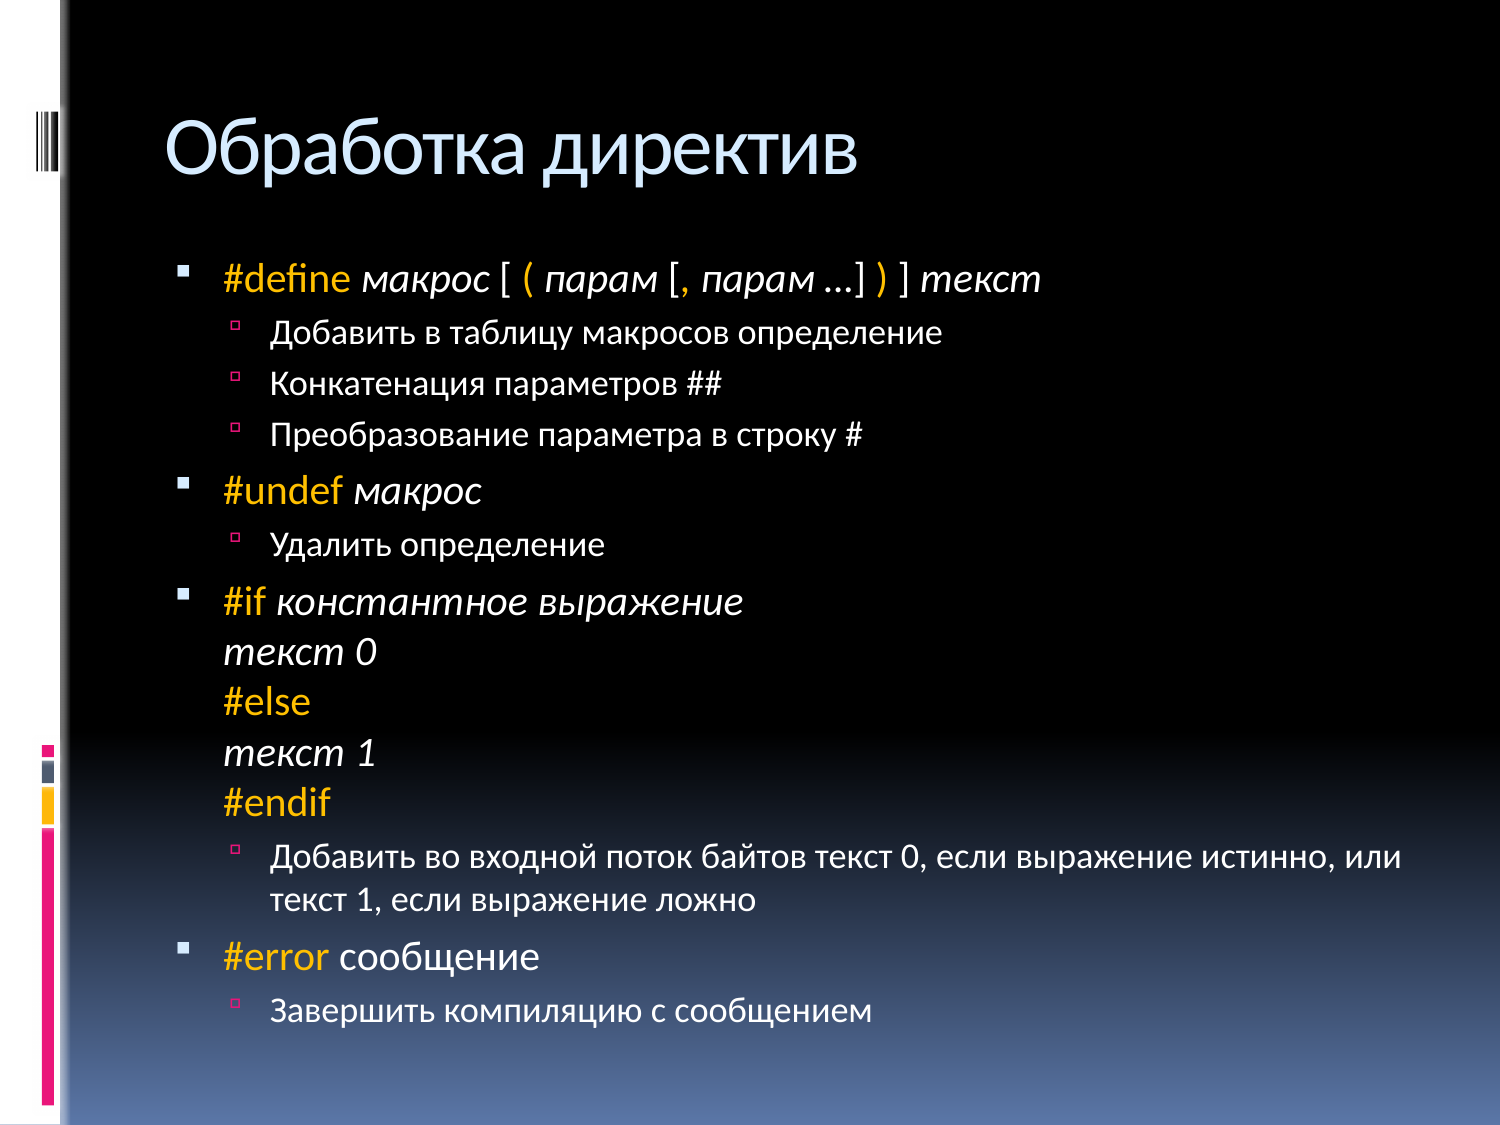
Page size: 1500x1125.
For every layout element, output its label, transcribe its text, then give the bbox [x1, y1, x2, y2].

title Обработка директив [150, 83, 1425, 234]
list #define макрос [ ( парам [, парам …] ) ] текст Добавить в таблицу макросов определение Конкатенация параметров ## Преобразование параметра в строку # #undef макрос Удалить определение #if константное выражение текст 0 #else текст 1 #endif Добавить во входной поток байтов текст 0, если выражение истинно, или текст 1, если выражение ложно #error сообщение Завершить компиляцию с сообщением [150, 243, 1425, 1043]
